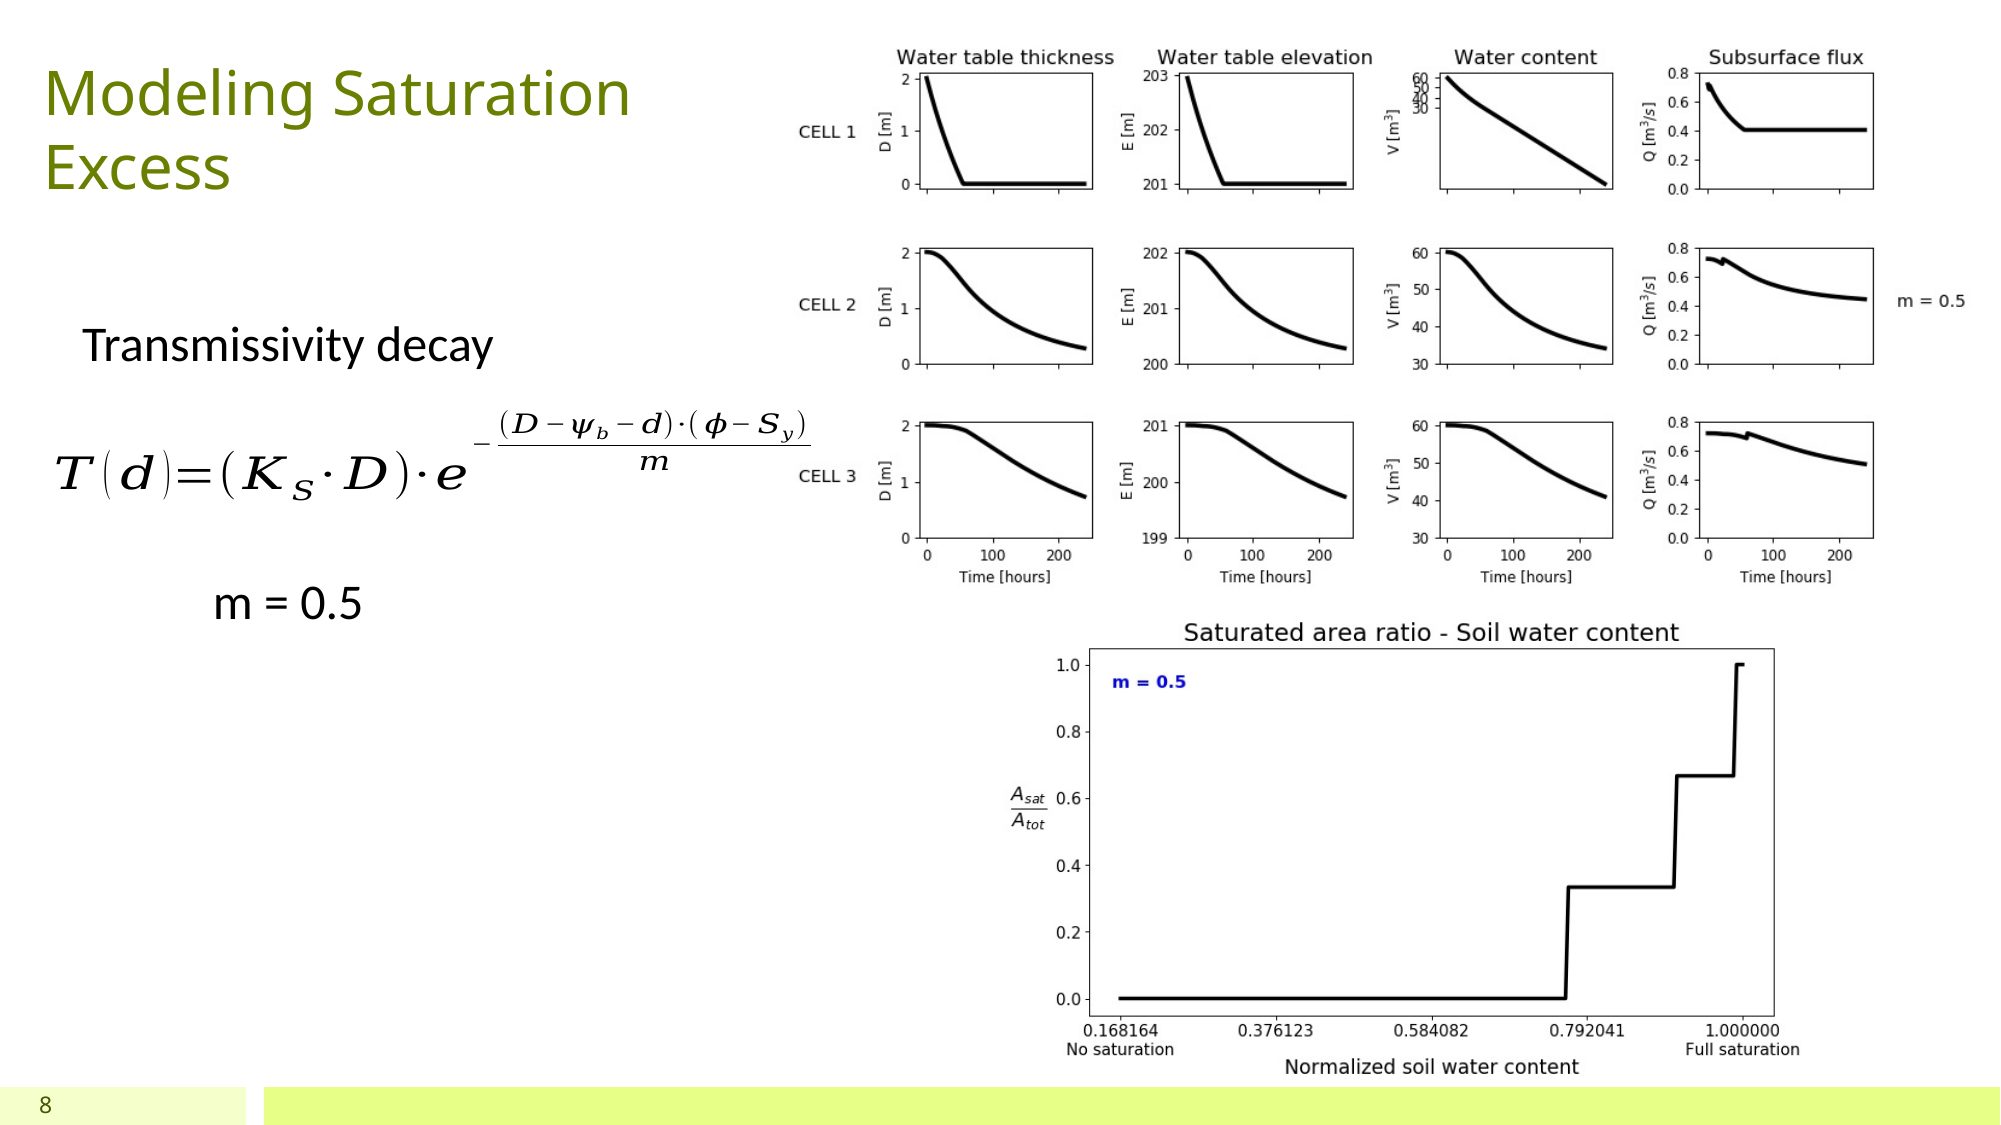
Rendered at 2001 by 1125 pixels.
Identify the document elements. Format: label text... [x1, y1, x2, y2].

text_box Modeling Saturation Excess [28, 0, 719, 210]
text_box Transmissivity decay [67, 303, 600, 379]
picture [765, 0, 1996, 1076]
text_box m = 0.5 [198, 562, 433, 638]
slide_number 8 [0, 1087, 68, 1125]
